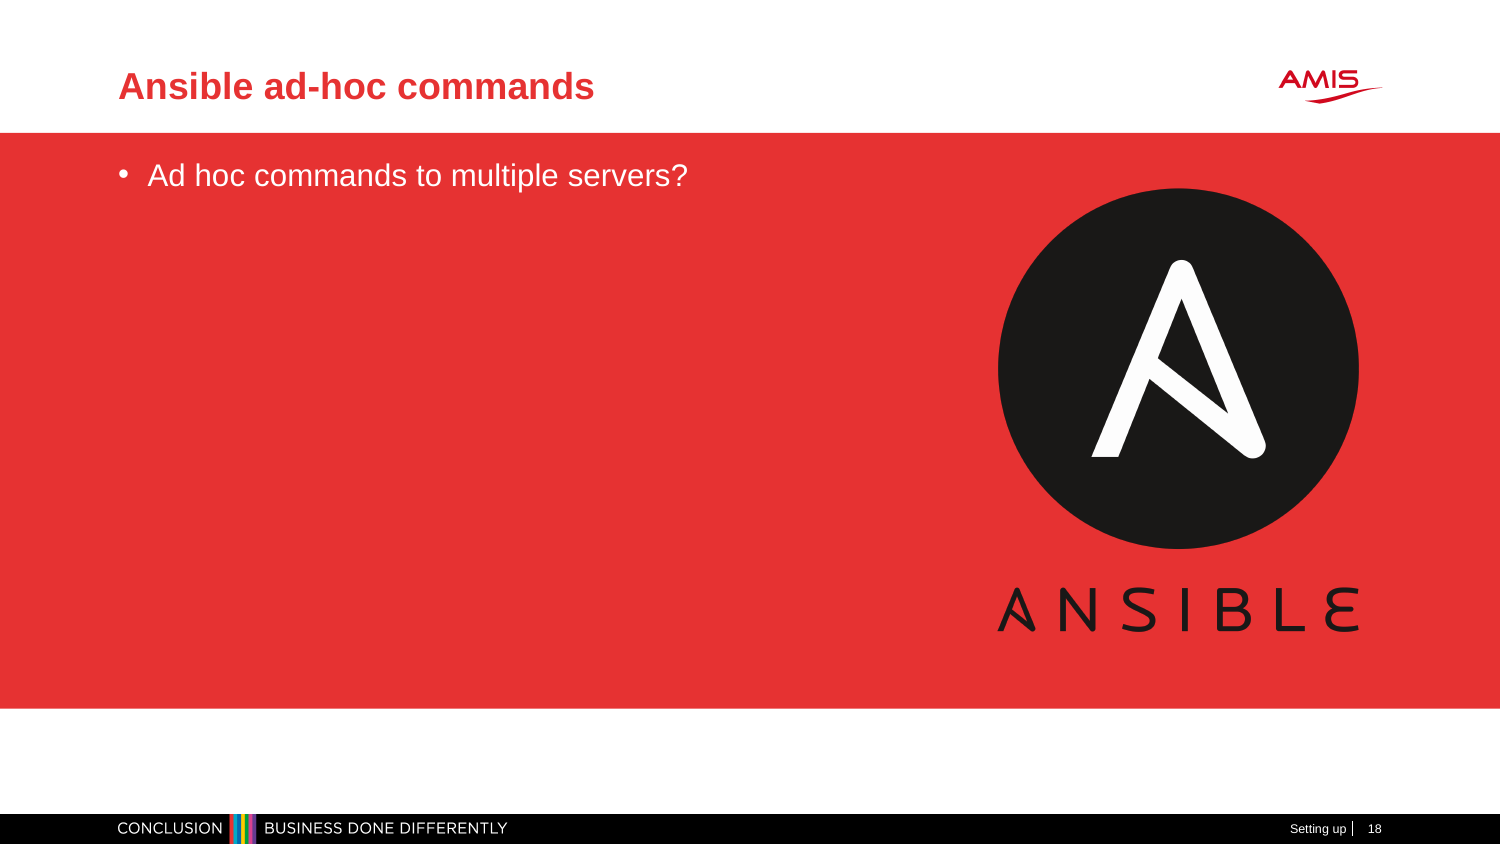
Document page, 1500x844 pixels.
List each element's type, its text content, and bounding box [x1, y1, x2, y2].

list Ad hoc commands to multiple servers? [118, 147, 733, 706]
picture [0, 814, 236, 844]
picture [1205, 59, 1388, 106]
title Ansible ad-hoc commands [118, 47, 1205, 130]
picture [997, 188, 1359, 633]
footer Setting up [814, 820, 1347, 839]
slide_number 18 [1358, 820, 1382, 839]
picture [239, 814, 1500, 844]
